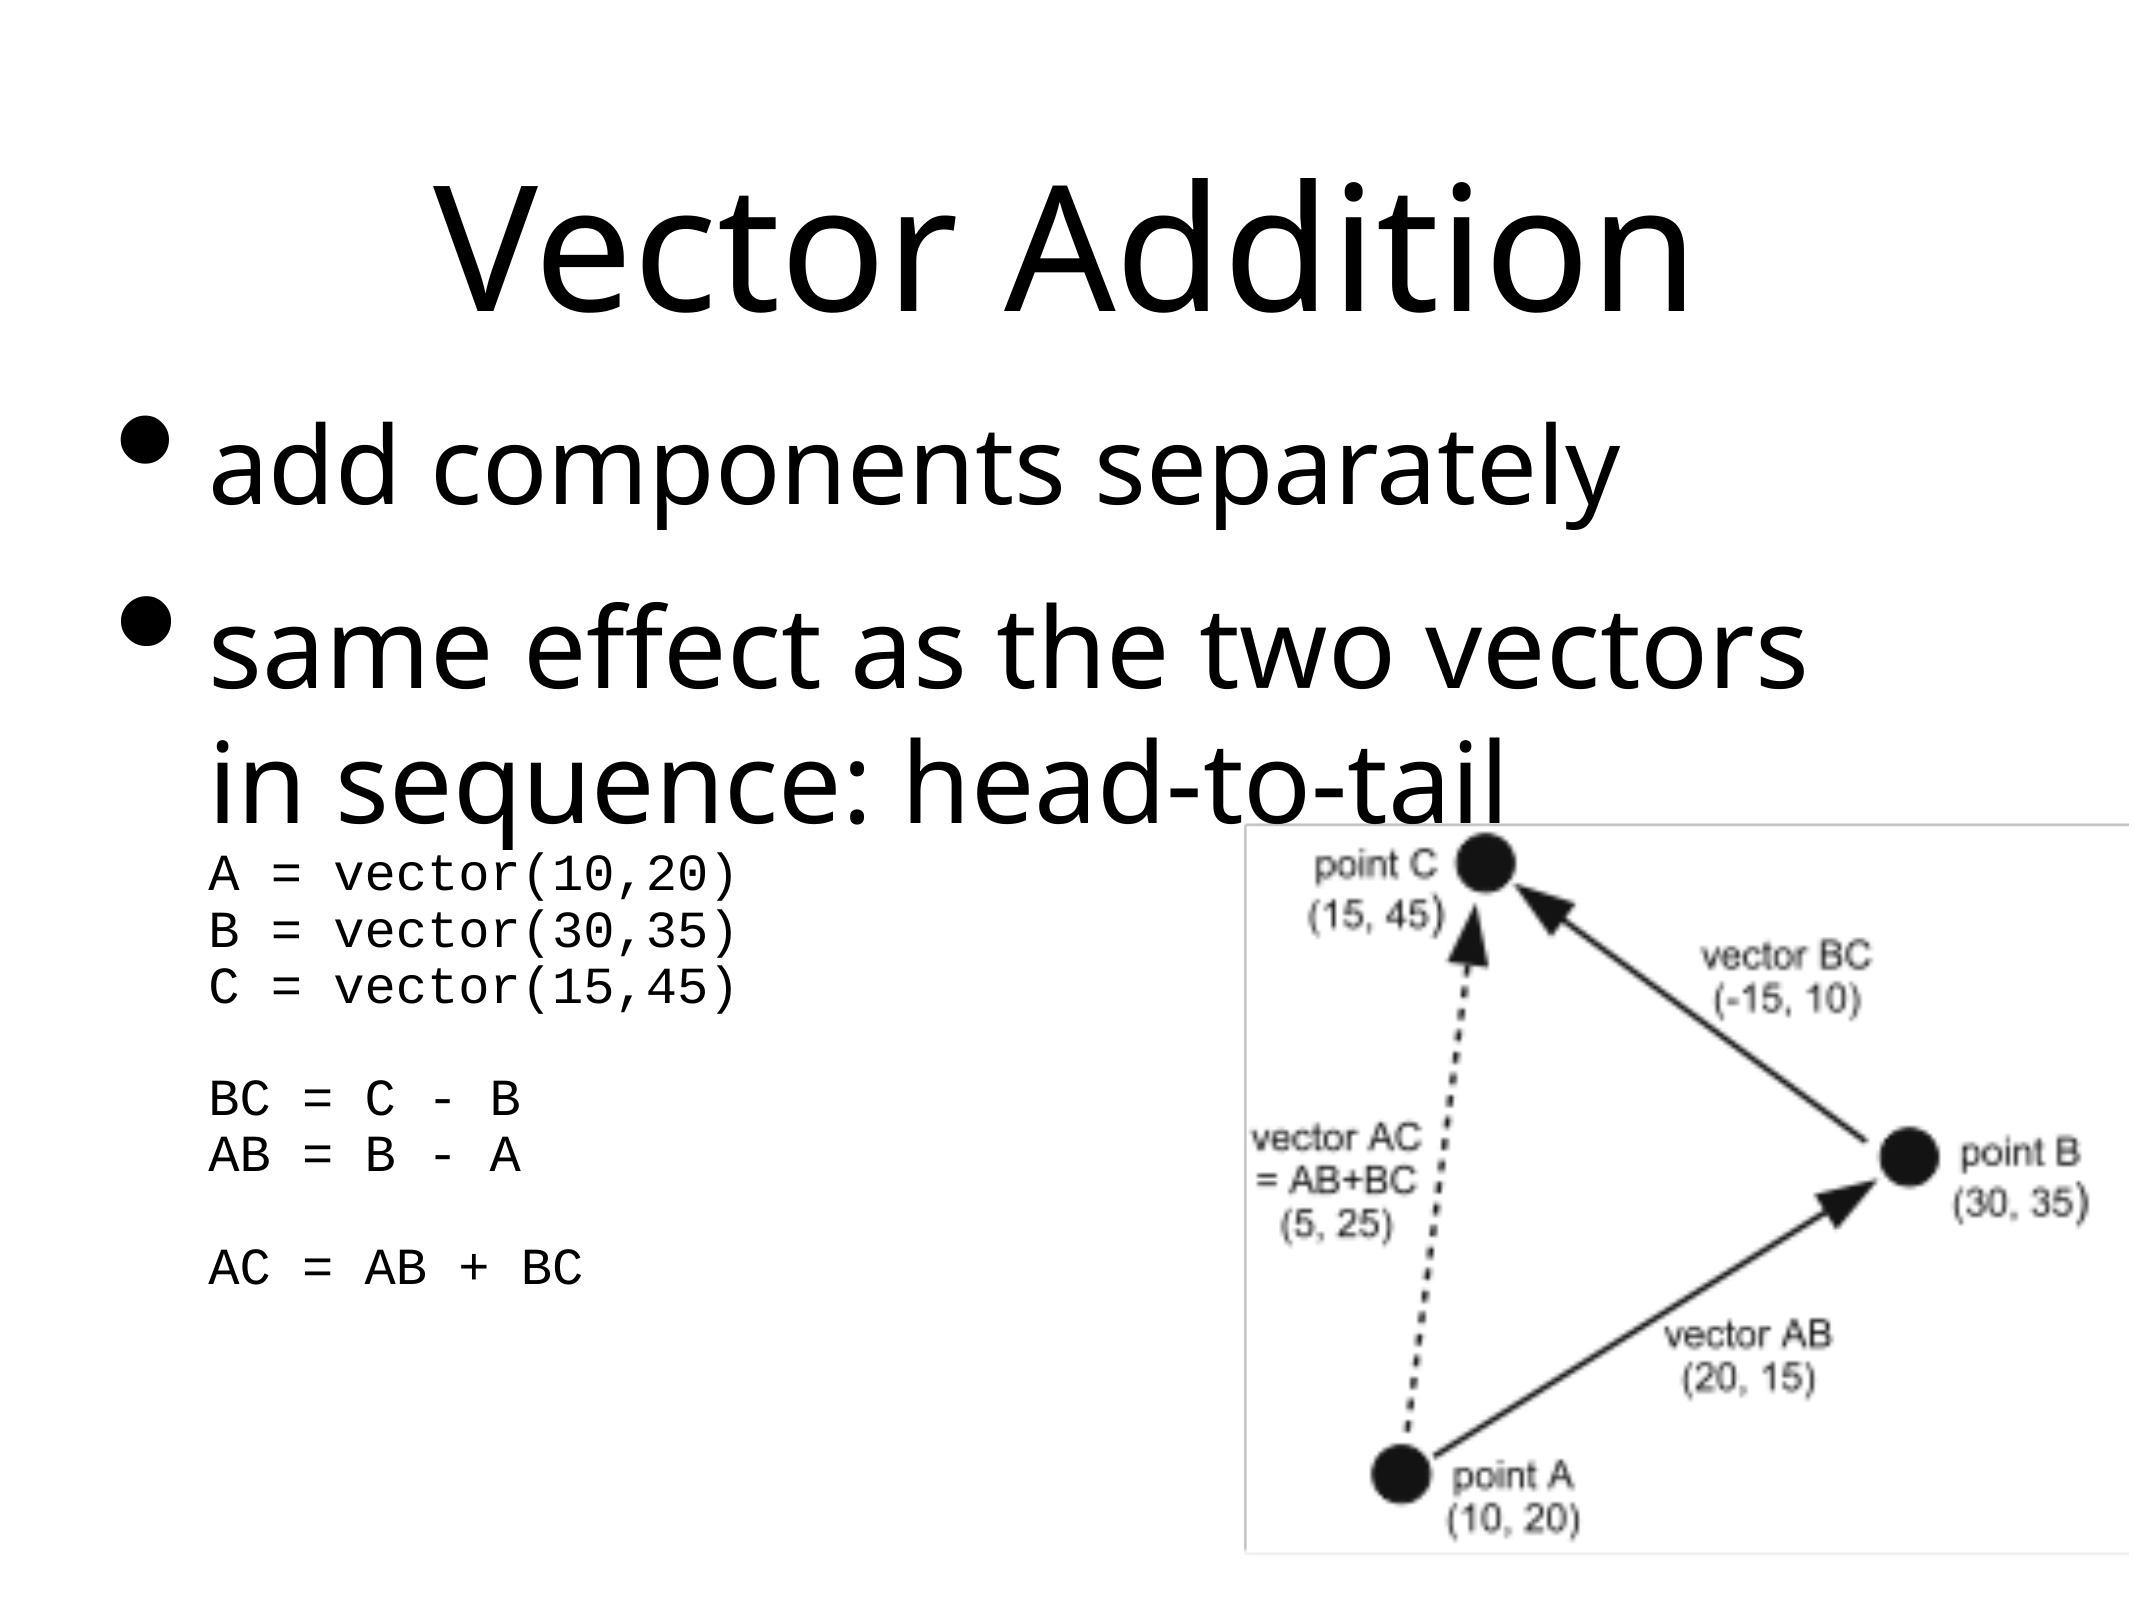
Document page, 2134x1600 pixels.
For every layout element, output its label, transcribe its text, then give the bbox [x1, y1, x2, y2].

title Vector Addition [207, 41, 1926, 443]
list add components separately same effect as the two vectors in sequence: head-to-tail A = vector(10,20) B = vector(30,35) C = vector(15,45) BC = C - B AB = B - A AC = AB + BC [114, 353, 1832, 1338]
picture [1188, 791, 2129, 1572]
